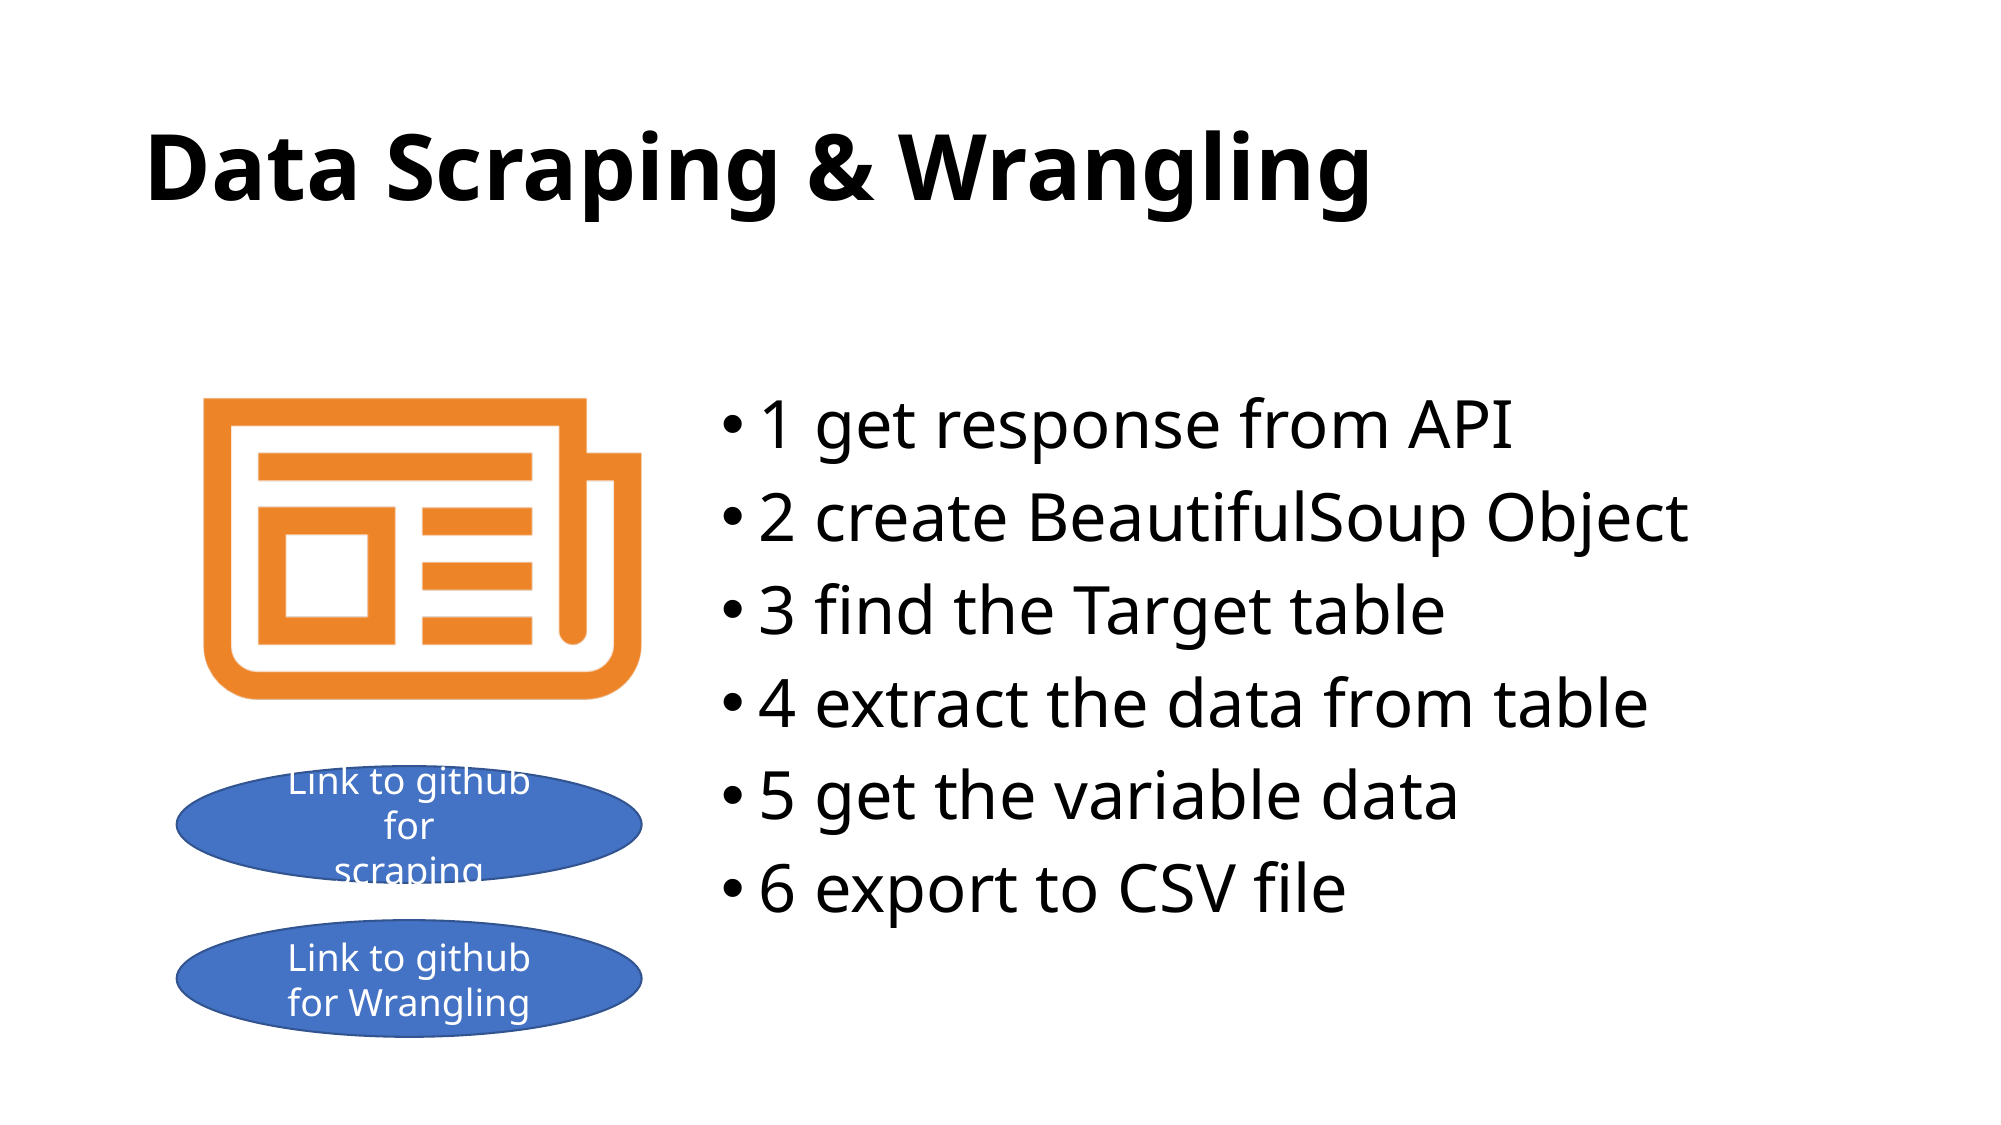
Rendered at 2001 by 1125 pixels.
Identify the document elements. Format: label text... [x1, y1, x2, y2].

list 1 get response from API 2 create BeautifulSoup Object 3 find the Target table 4 extract the data from table 5 get the variable data 6 export to CSV file [706, 383, 1824, 1037]
text_box Link to github for Wrangling [175, 919, 643, 1038]
text_box Link to github for scraping [175, 825, 643, 884]
picture [160, 300, 685, 825]
title Data Scraping & Wrangling [128, 61, 1942, 280]
